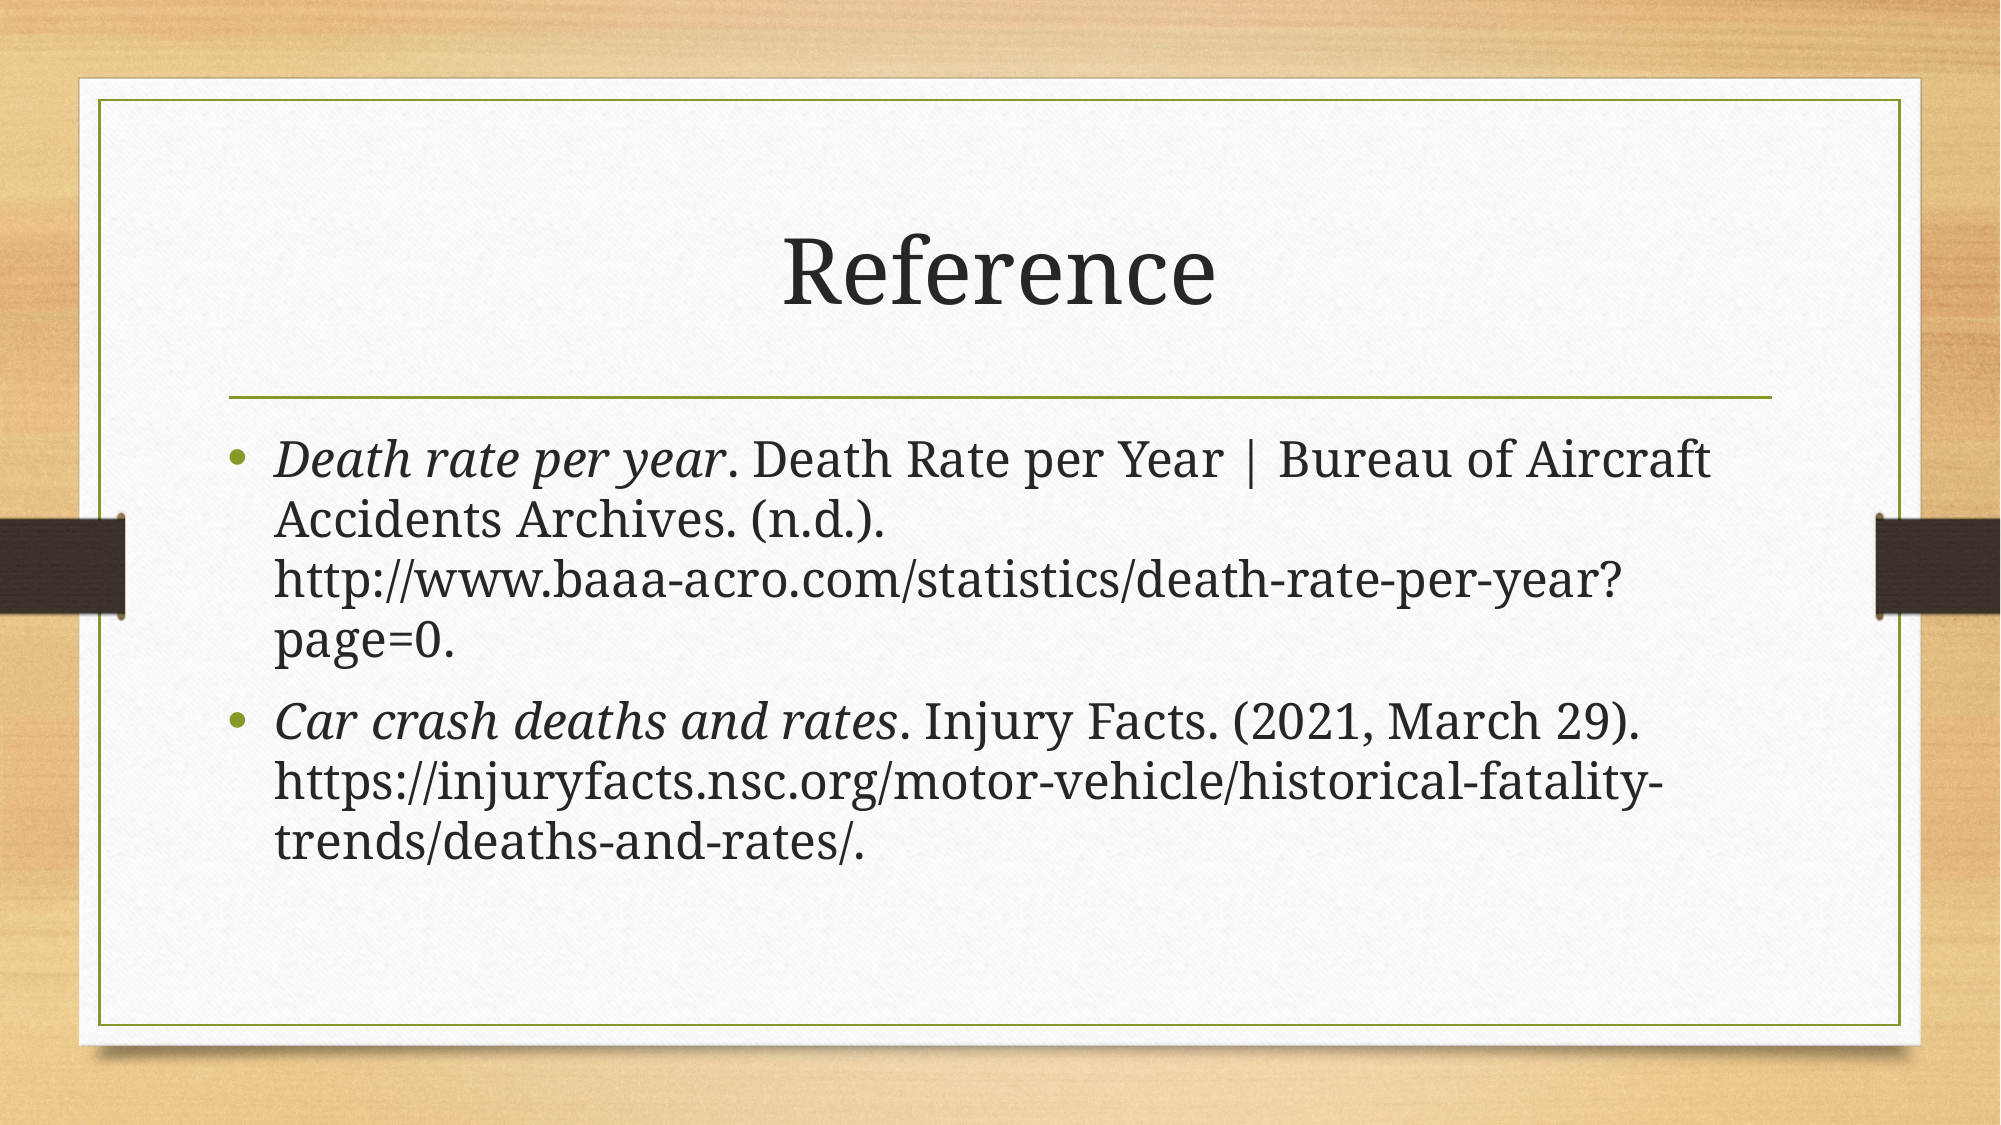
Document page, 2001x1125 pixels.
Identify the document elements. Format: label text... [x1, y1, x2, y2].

picture [0, 0, 2001, 1125]
title Reference [212, 161, 1788, 375]
list Death rate per year. Death Rate per Year | Bureau of Aircraft Accidents Archives. (n.d.). http://www.baaa-acro.com/statistics/death-rate-per-year?page=0. Car crash deaths and rates. Injury Facts. (2021, March 29). https://injuryfacts.nsc.org/motor-vehicle/historical-fatality-trends/deaths-and-rates/. [212, 419, 1788, 964]
